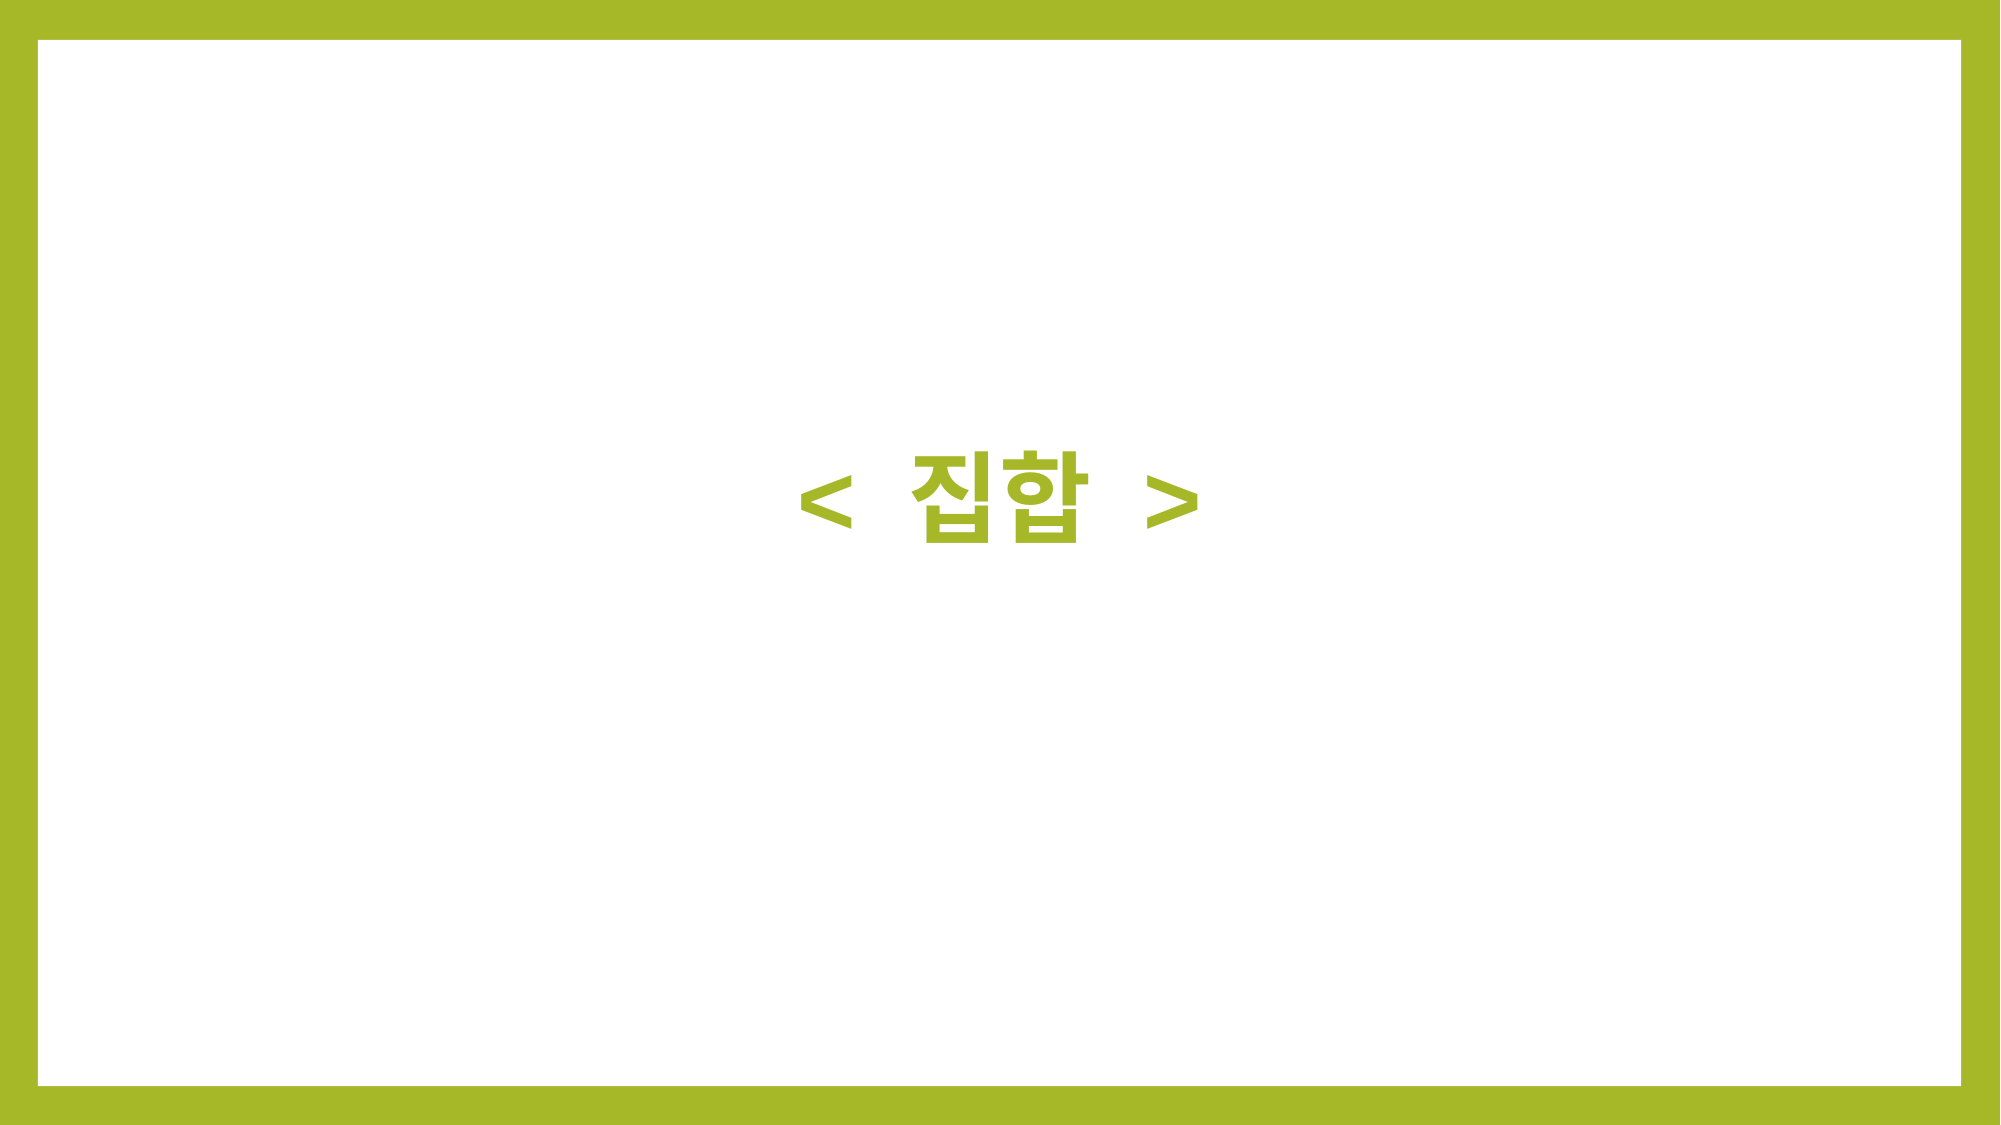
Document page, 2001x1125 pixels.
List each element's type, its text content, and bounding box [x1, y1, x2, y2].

text_box < 집합 > [186, 428, 1814, 563]
